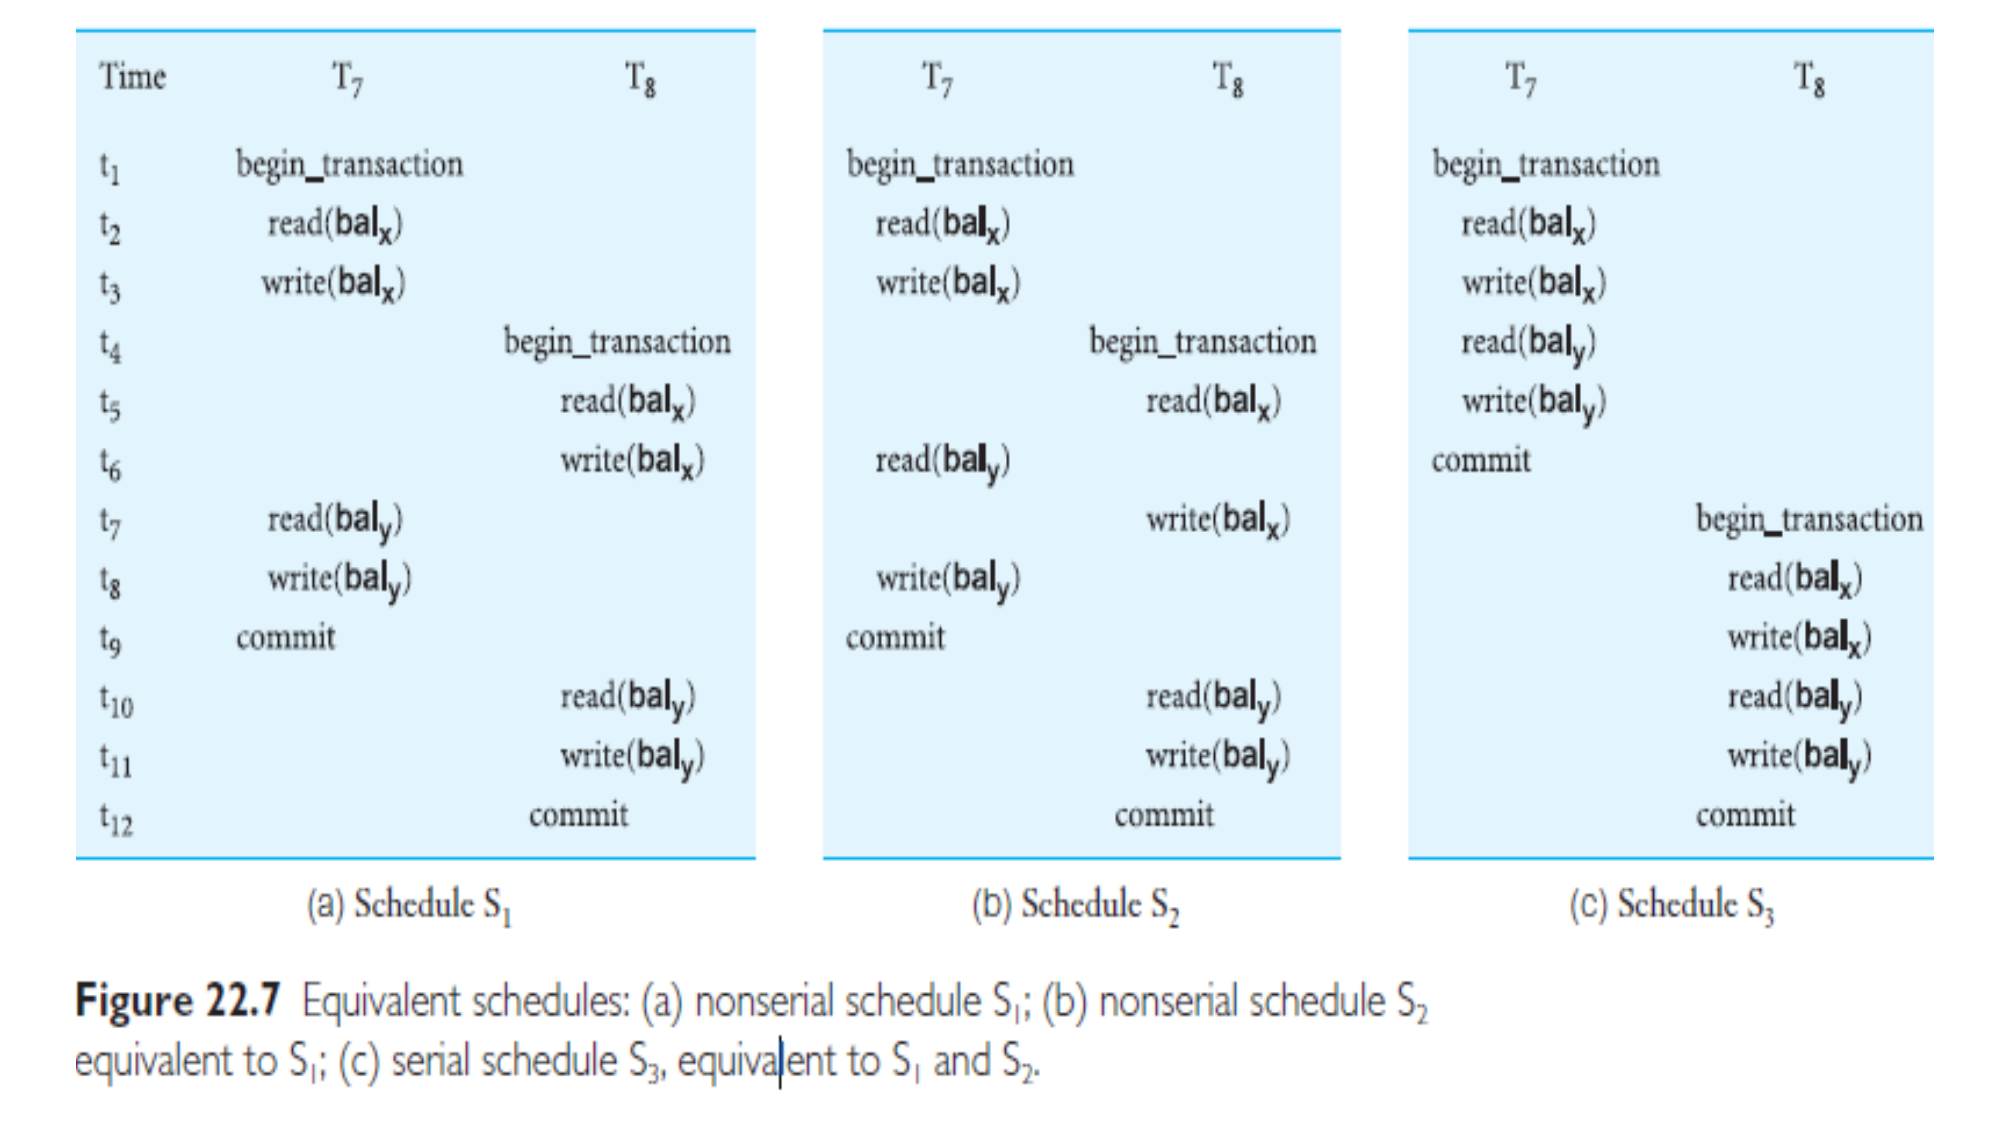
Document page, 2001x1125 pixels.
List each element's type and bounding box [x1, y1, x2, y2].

list [76, 19, 1934, 1096]
